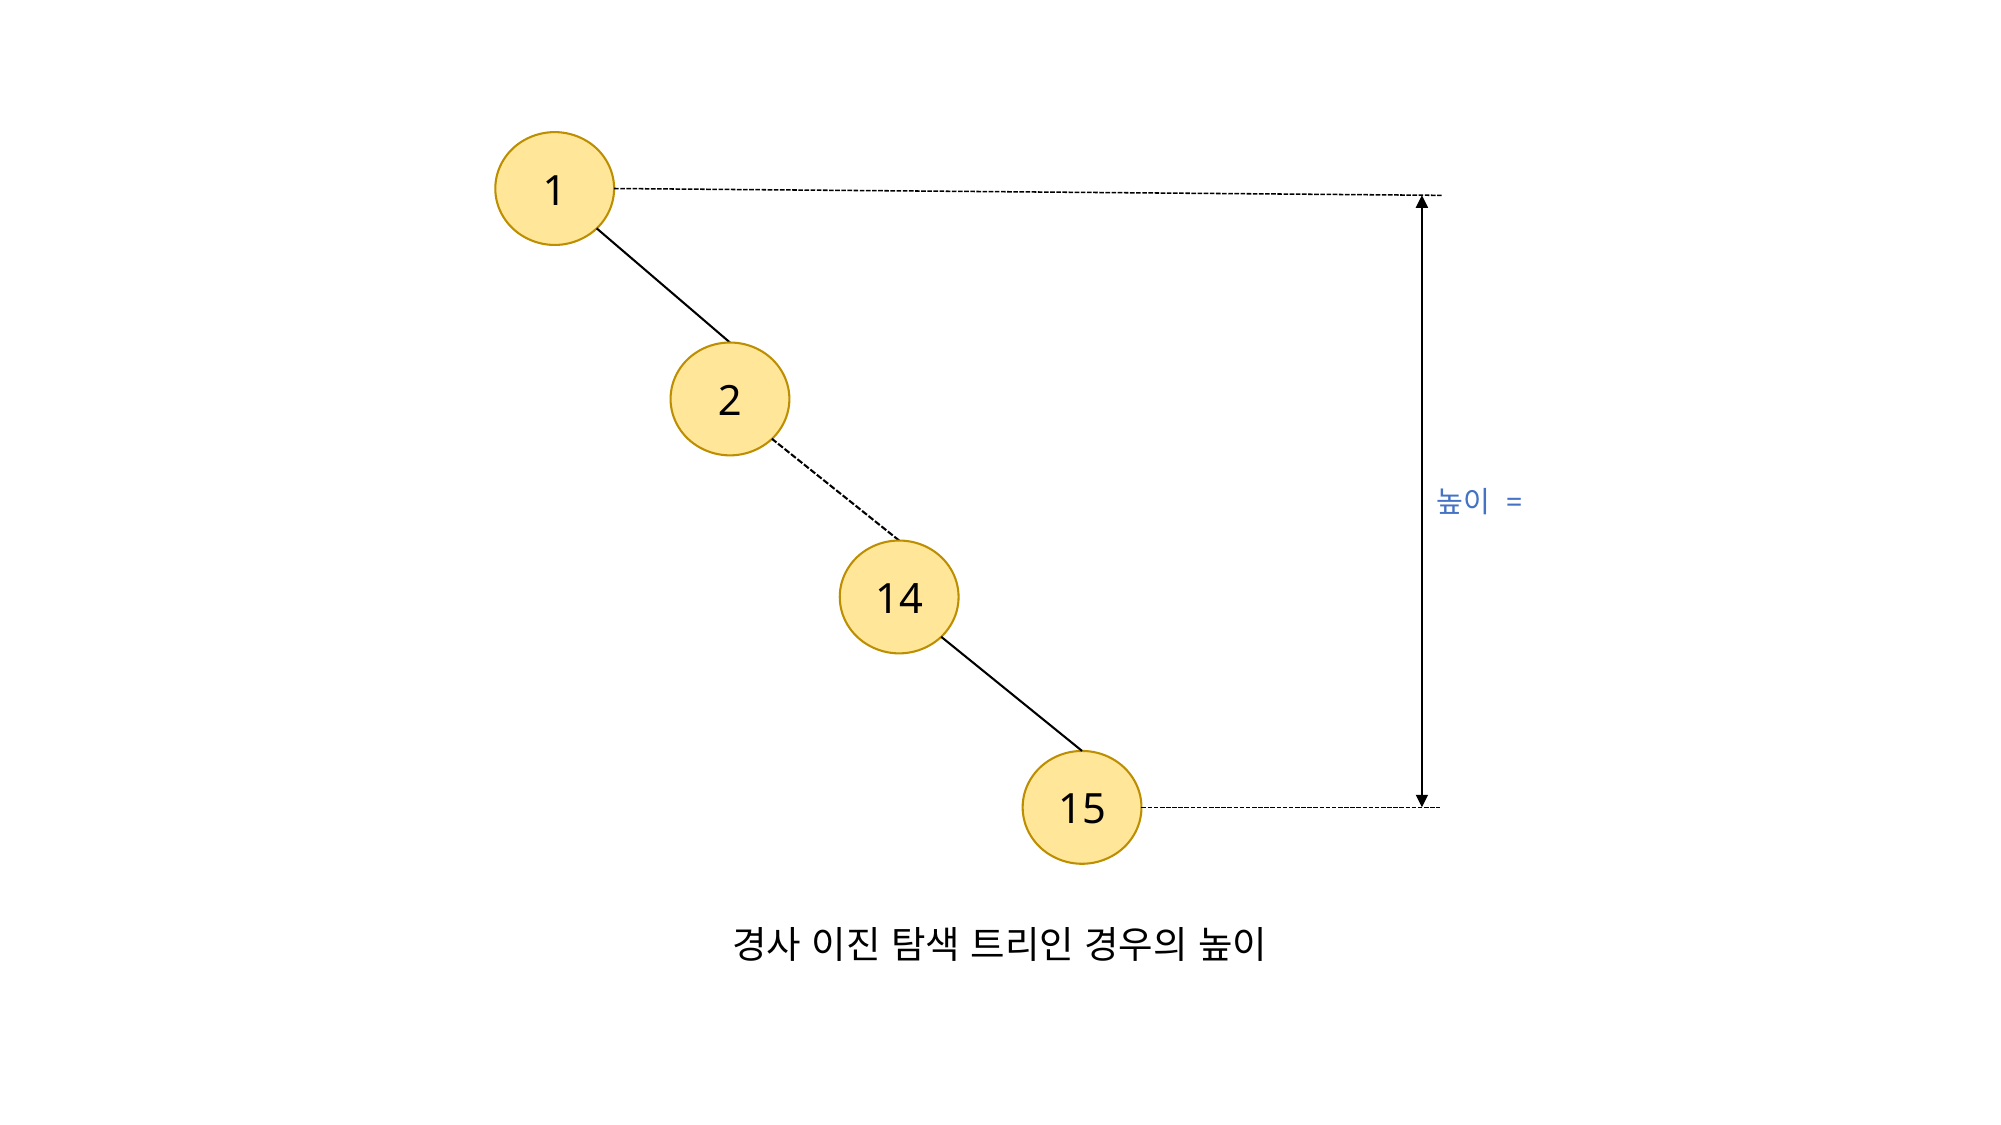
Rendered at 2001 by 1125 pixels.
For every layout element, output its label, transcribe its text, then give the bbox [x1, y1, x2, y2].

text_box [941, 636, 1083, 751]
text_box 2 [669, 341, 791, 457]
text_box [596, 228, 730, 343]
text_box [771, 438, 900, 541]
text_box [614, 188, 1443, 196]
text_box 1 [494, 131, 616, 246]
text_box 경사 이진 탐색 트리인 경우의 높이 [554, 913, 1446, 973]
text_box 15 [1021, 749, 1143, 865]
text_box 14 [838, 539, 960, 655]
